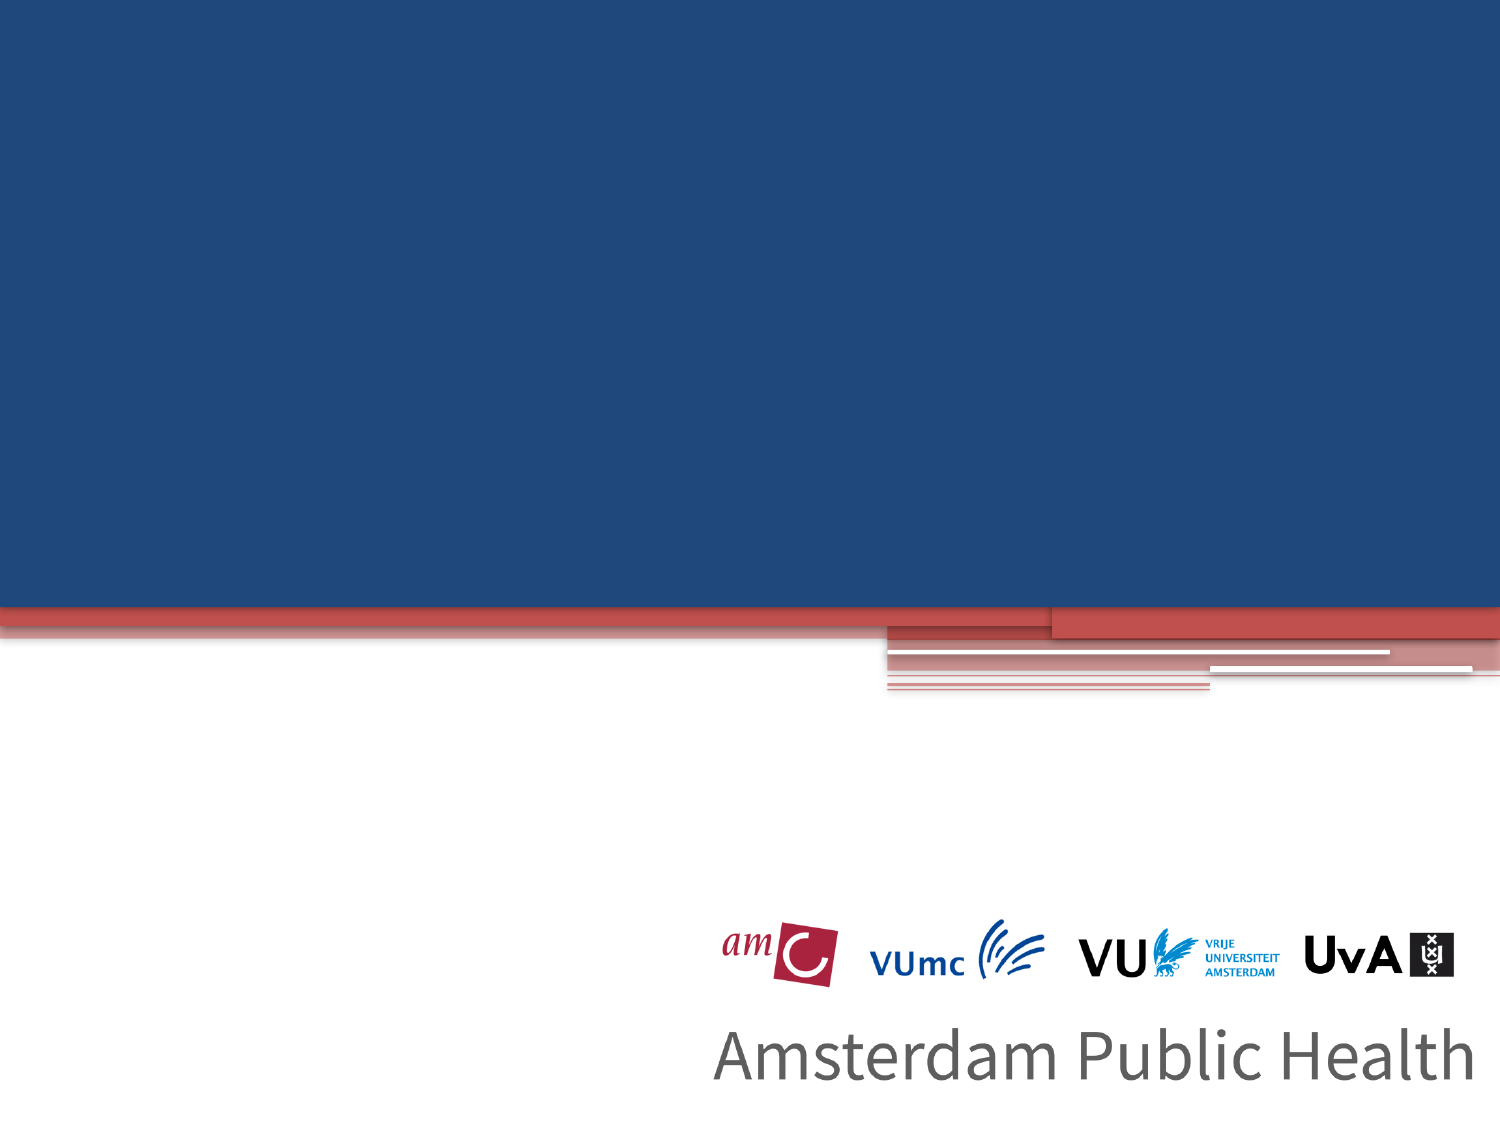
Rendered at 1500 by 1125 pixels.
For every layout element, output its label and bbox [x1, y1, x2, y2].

picture [666, 887, 1500, 1107]
